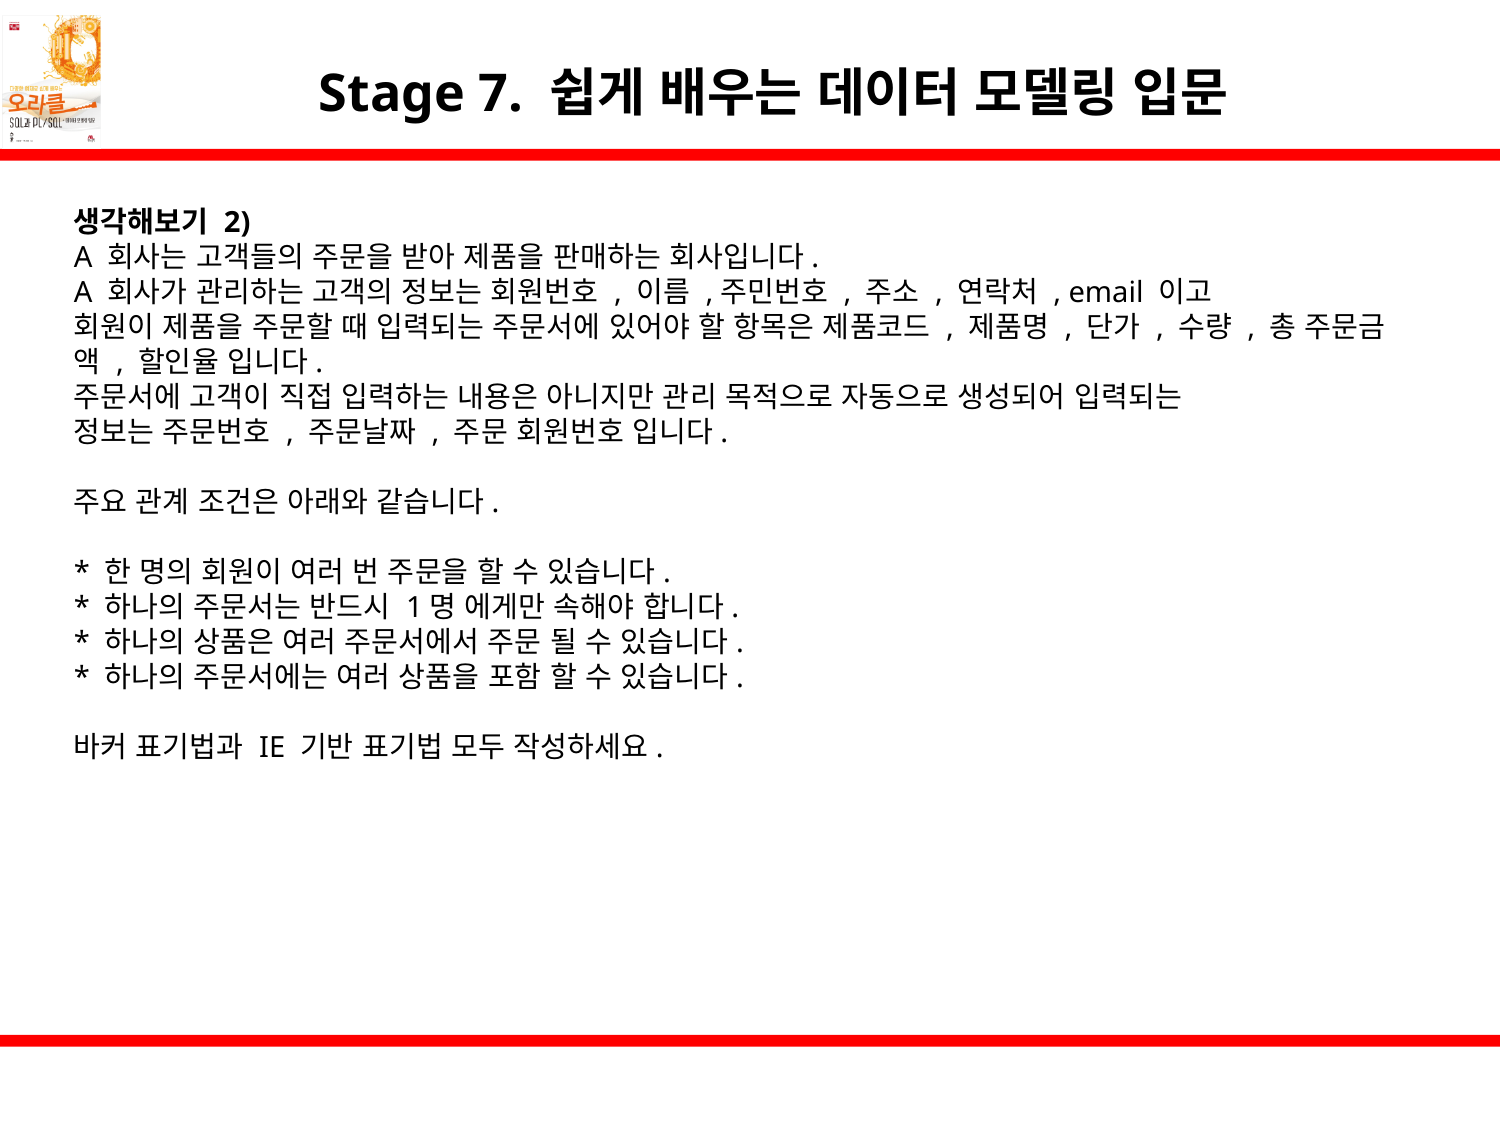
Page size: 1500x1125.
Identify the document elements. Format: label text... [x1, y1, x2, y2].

picture [1, 14, 101, 150]
text_box Stage 7. 쉽게 배우는 데이터 모델링 입문 [204, 0, 1343, 151]
text_box 생각해보기 2) A 회사는 고객들의 주문을 받아 제품을 판매하는 회사입니다. A 회사가 관리하는 고객의 정보는 회원번호 , 이름 ,주민번호 , 주소 , 연락처 , email 이고 회원이 제품을 주문할 때 입력되는 주문서에 있어야 할 항목은 제품코드 , 제품명 , 단가 , 수량 , 총 주문금액 , 할인율 입니다. 주문서에 고객이 직접 입력하는 내용은 아니지만 관리 목적으로 자동으로 생성되어 입력되는 정보는 주문번호 , 주문날짜 , 주문 회원번호 입니다. 주요 관계 조건은 아래와 같습니다. * 한 명의 회원이 여러 번 주문을 할 수 있습니다. * 하나의 주문서는 반드시 1명 에게만 속해야 합니다. * 하나의 상품은 여러 주문서에서 주문 될 수 있습니다. * 하나의 주문서에는 여러 상품을 포함 할 수 있습니다. 바커 표기법과 IE 기반 표기법 모두 작성하세요. [58, 196, 1442, 771]
text_box [0, 147, 1500, 163]
text_box [0, 1033, 1500, 1049]
